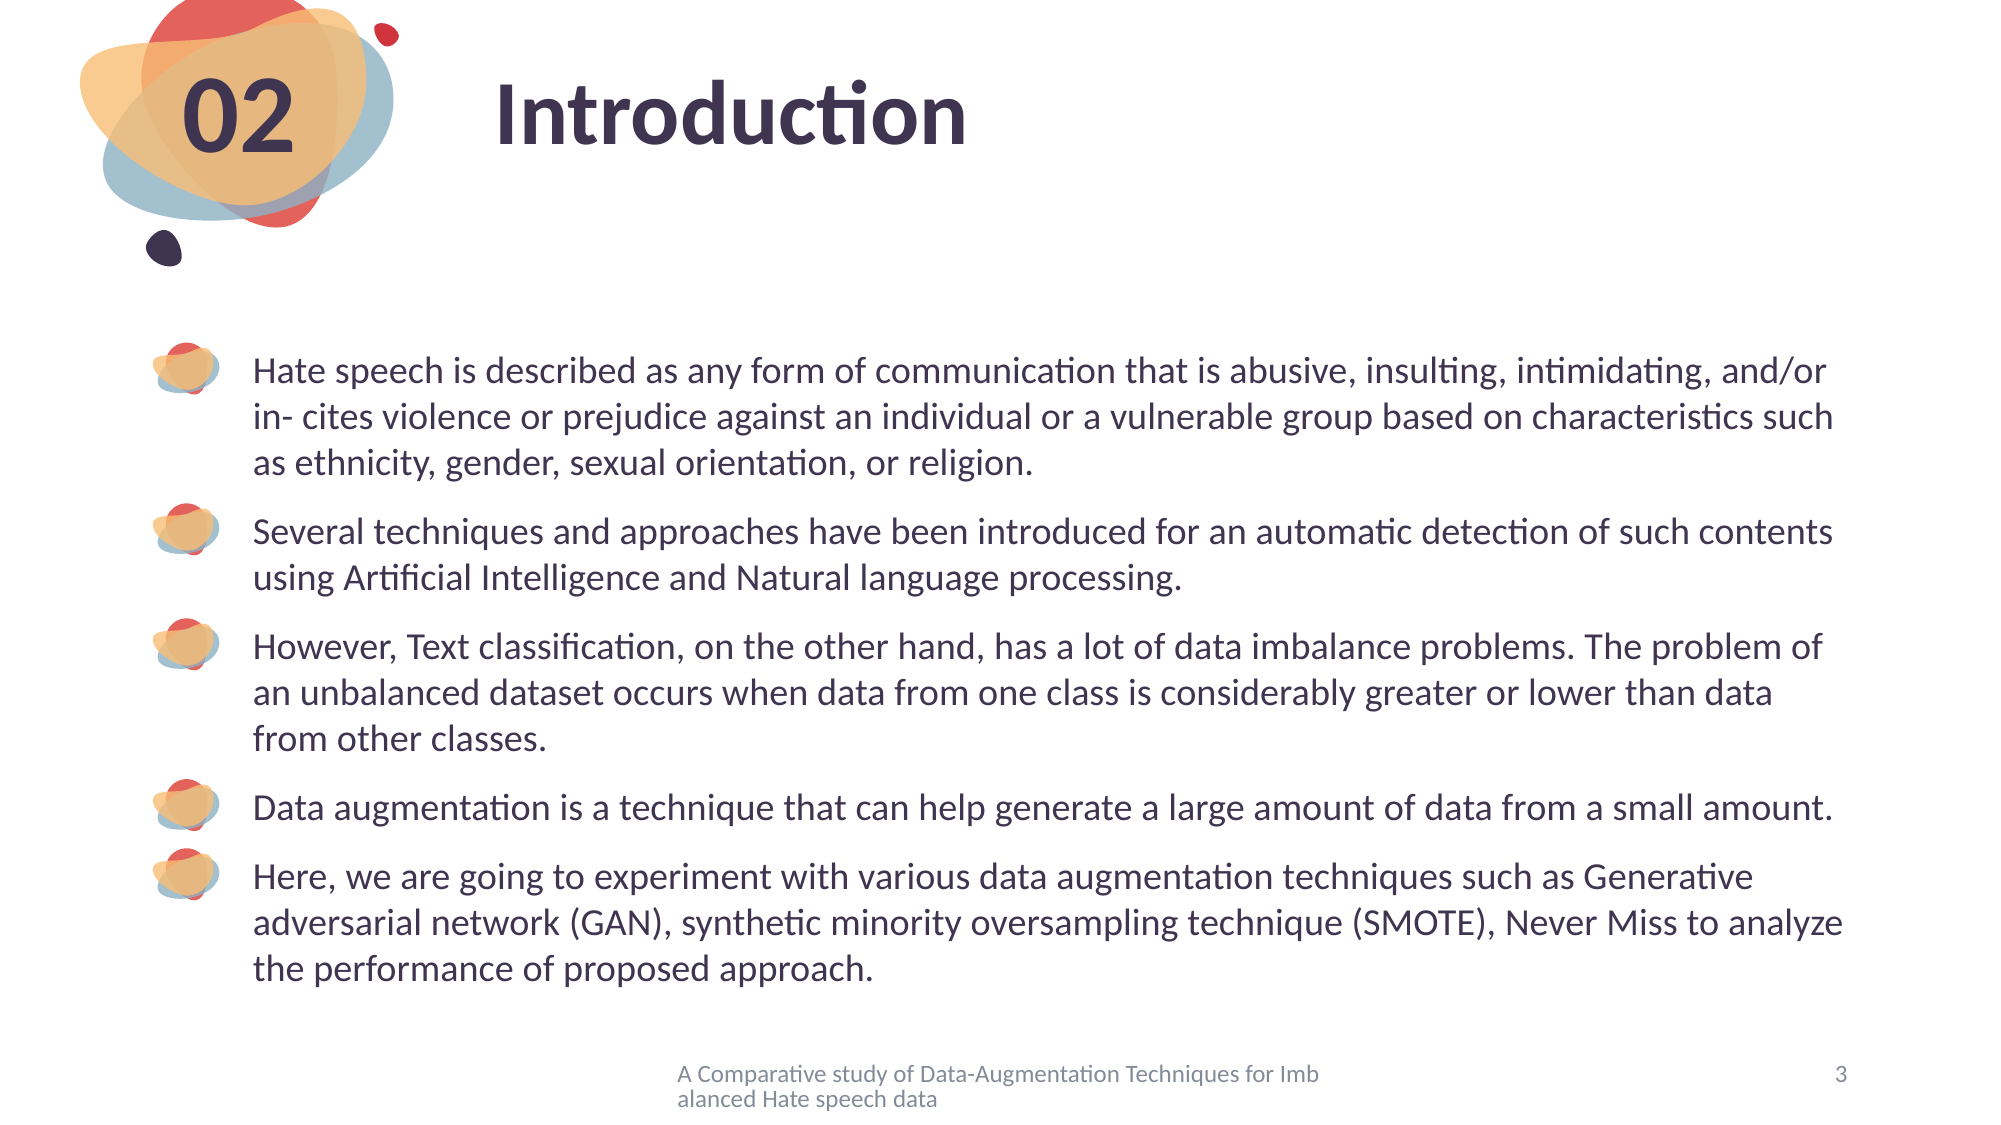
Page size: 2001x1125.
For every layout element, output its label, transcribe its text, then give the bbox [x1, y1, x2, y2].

title Introduction [479, 22, 1863, 209]
list 02 [144, 23, 335, 209]
footer A Comparative study of Data-Augmentation Techniques for Imbalanced Hate speech data [662, 1042, 1338, 1103]
list Hate speech is described as any form of communication that is abusive, insulting, intimidating, and/or in- cites violence or prejudice against an individual or a vulnerable group based on characteristics such as ethnicity, gender, sexual orientation, or religion. Several techniques and approaches have been introduced for an automatic detection of such contents using Artificial Intelligence and Natural language processing. However, Text classification, on the other hand, has a lot of data imbalance problems. The problem of an unbalanced dataset occurs when data from one class is considerably greater or lower than data from other classes. Data augmentation is a technique that can help generate a large amount of data from a small amount. Here, we are going to experiment with various data augmentation techniques such as Generative adversarial network (GAN), synthetic minority oversampling technique (SMOTE), Never Miss to analyze the performance of proposed approach. [137, 338, 1863, 1014]
slide_number 3 [1412, 1042, 1863, 1103]
